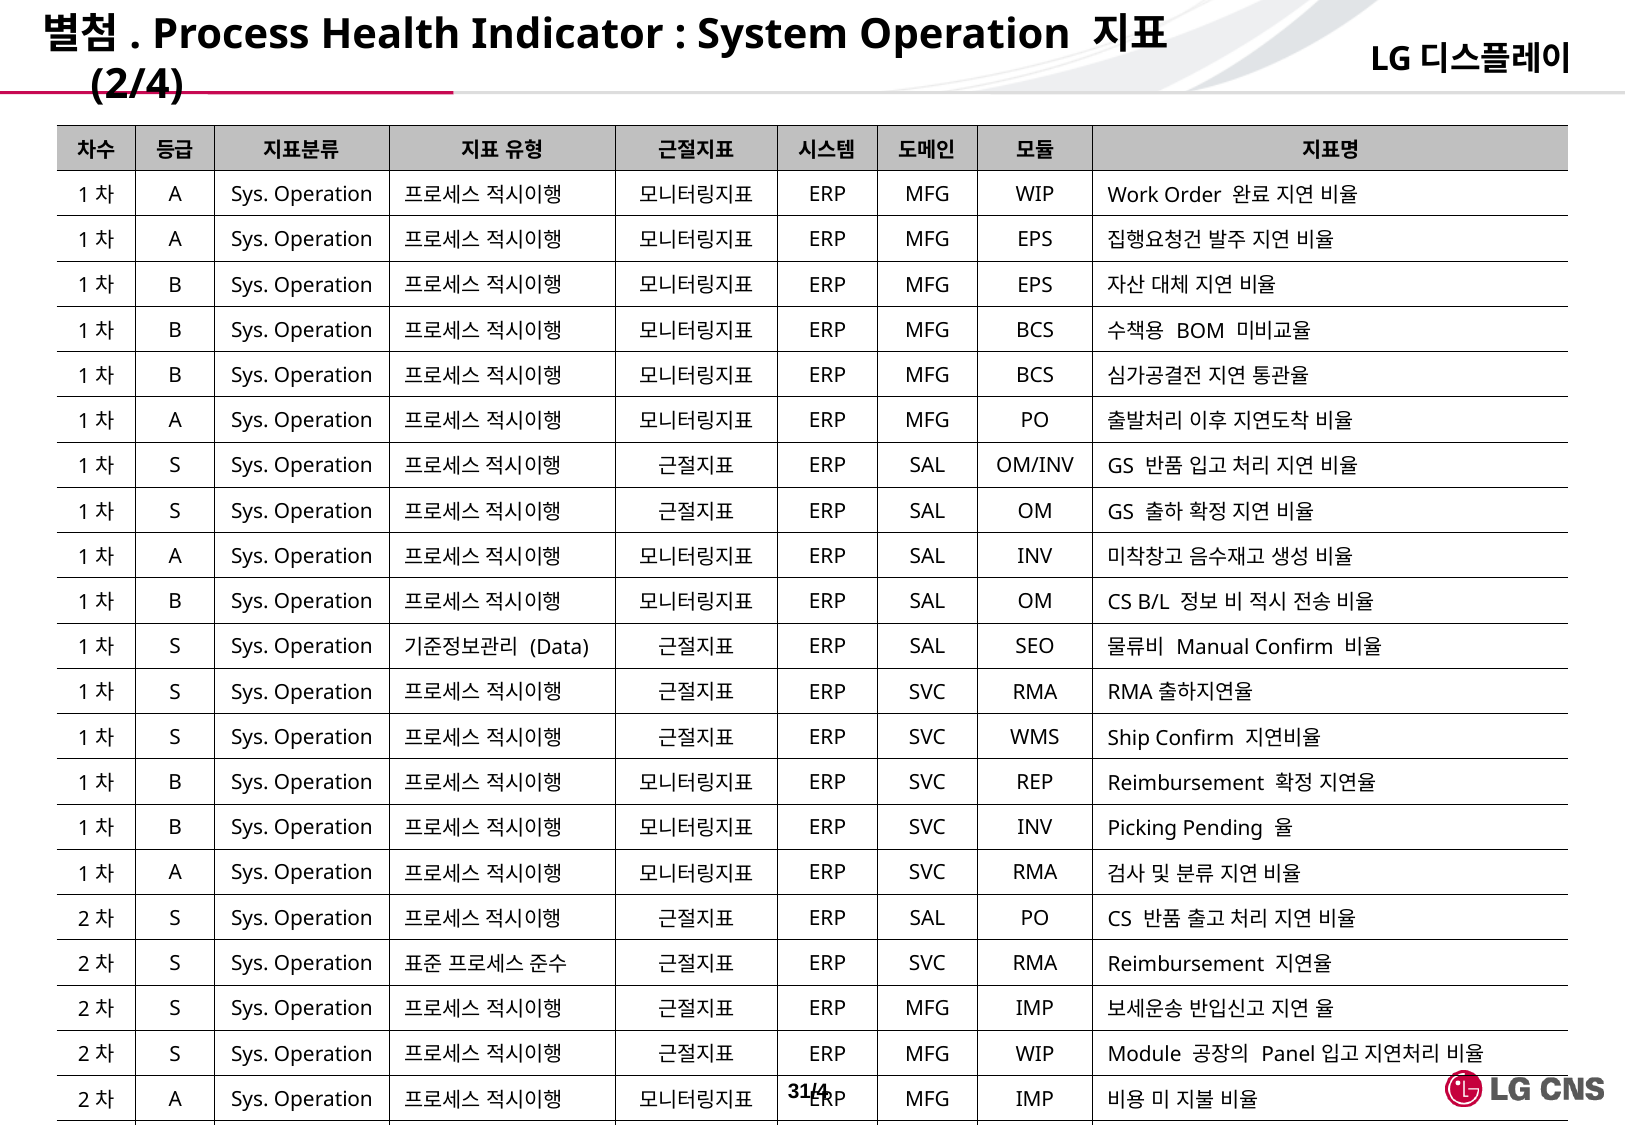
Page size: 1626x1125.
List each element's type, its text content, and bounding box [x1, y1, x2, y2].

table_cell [215, 805, 389, 849]
table_cell 1차 [57, 352, 135, 396]
table_cell Sys. Operation [215, 307, 389, 351]
table_cell 근절지표 [616, 443, 777, 487]
table_cell BCS [978, 307, 1092, 351]
table_cell A [136, 216, 214, 261]
table_cell Sys. Operation [215, 443, 389, 487]
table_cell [778, 805, 877, 849]
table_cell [390, 759, 615, 804]
table_header 모듈 [978, 126, 1092, 170]
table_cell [215, 986, 389, 1030]
table_cell 1차 [57, 443, 135, 487]
table_header 차수 [57, 126, 135, 170]
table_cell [136, 850, 214, 894]
table_cell MFG [878, 397, 977, 442]
table_cell 모니터링지표 [616, 216, 777, 261]
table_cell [1093, 714, 1568, 758]
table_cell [978, 895, 1092, 939]
table_cell 프로세스 적시이행 [390, 352, 615, 396]
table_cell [978, 850, 1092, 894]
table_cell SVC [878, 669, 977, 713]
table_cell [878, 940, 977, 985]
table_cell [136, 759, 214, 804]
table_cell RMA [978, 669, 1092, 713]
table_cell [616, 850, 777, 894]
table_cell 모니터링지표 [616, 171, 777, 215]
table_cell MFG [878, 307, 977, 351]
table_cell ERP [778, 533, 877, 577]
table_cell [390, 986, 615, 1030]
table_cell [978, 940, 1092, 985]
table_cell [616, 986, 777, 1030]
table_cell BCS [978, 352, 1092, 396]
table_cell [390, 805, 615, 849]
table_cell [878, 1076, 977, 1120]
table_header 지표명 [1093, 126, 1568, 170]
table_cell 프로세스 적시이행 [390, 533, 615, 577]
table_cell WIP [978, 171, 1092, 215]
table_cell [878, 714, 977, 758]
table_header 지표 유형 [390, 126, 615, 170]
table_cell RMA출하지연율 [1093, 669, 1568, 713]
table_cell MFG [878, 171, 977, 215]
table_cell 근절지표 [616, 624, 777, 668]
table_cell 1차 [57, 262, 135, 306]
table_cell 1차 [57, 216, 135, 261]
table_cell SEO [978, 624, 1092, 668]
table_header 지표분류 [215, 126, 389, 170]
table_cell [1093, 759, 1568, 804]
table_cell 프로세스 적시이행 [390, 171, 615, 215]
table_cell 프로세스 적시이행 [390, 262, 615, 306]
table_cell ERP [778, 669, 877, 713]
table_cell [778, 895, 877, 939]
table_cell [215, 895, 389, 939]
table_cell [1093, 986, 1568, 1030]
table_cell OM [978, 578, 1092, 623]
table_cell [57, 940, 135, 985]
table_cell CS B/L 정보 비 적시 전송 비율 [1093, 578, 1568, 623]
table_cell 미착창고 음수재고 생성 비율 [1093, 533, 1568, 577]
table_cell GS 출하 확정 지연 비율 [1093, 488, 1568, 532]
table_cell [878, 986, 977, 1030]
table_cell ERP [778, 171, 877, 215]
table_cell 모니터링지표 [616, 307, 777, 351]
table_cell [1093, 805, 1568, 849]
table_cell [390, 1076, 615, 1120]
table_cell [57, 850, 135, 894]
table_cell A [136, 533, 214, 577]
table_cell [616, 759, 777, 804]
table_cell S [136, 714, 214, 758]
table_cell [1093, 895, 1568, 939]
table_cell ERP [778, 443, 877, 487]
table_cell 모니터링지표 [616, 352, 777, 396]
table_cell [1093, 940, 1568, 985]
table_cell Sys. Operation [215, 624, 389, 668]
table_header 시스템 [778, 126, 877, 170]
table_cell S [136, 488, 214, 532]
table_cell 프로세스 적시이행 [390, 307, 615, 351]
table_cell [878, 805, 977, 849]
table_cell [778, 940, 877, 985]
table_cell Sys. Operation [215, 488, 389, 532]
table_cell 프로세스 적시이행 [390, 578, 615, 623]
table_cell GS 반품 입고 처리 지연 비율 [1093, 443, 1568, 487]
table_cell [390, 1031, 615, 1075]
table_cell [136, 805, 214, 849]
table_cell Sys. Operation [215, 669, 389, 713]
table_cell 1차 [57, 397, 135, 442]
table_cell EPS [978, 216, 1092, 261]
table_cell 모니터링지표 [616, 533, 777, 577]
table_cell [616, 895, 777, 939]
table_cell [1093, 1121, 1568, 1125]
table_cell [1093, 850, 1568, 894]
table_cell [215, 850, 389, 894]
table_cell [978, 1076, 1092, 1120]
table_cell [390, 850, 615, 894]
table_cell 모니터링지표 [616, 397, 777, 442]
table_cell Sys. Operation [215, 714, 389, 758]
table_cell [978, 1121, 1092, 1125]
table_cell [616, 1031, 777, 1075]
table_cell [878, 759, 977, 804]
table_cell 기준정보관리 (Data) [390, 624, 615, 668]
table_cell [136, 1121, 214, 1125]
table_cell B [136, 262, 214, 306]
table_cell Sys. Operation [215, 533, 389, 577]
table_cell OM [978, 488, 1092, 532]
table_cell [878, 1121, 977, 1125]
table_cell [57, 986, 135, 1030]
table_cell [215, 1121, 389, 1125]
table_cell S [136, 443, 214, 487]
table_cell ERP [778, 352, 877, 396]
picture [575, 0, 1380, 21]
table_header 등급 [136, 126, 214, 170]
table_cell 물류비 Manual Confirm 비율 [1093, 624, 1568, 668]
table_cell PO [978, 397, 1092, 442]
table_cell 심가공결전 지연 통관율 [1093, 352, 1568, 396]
list LG디스플레이 [1139, 21, 1588, 93]
table_cell Sys. Operation [215, 397, 389, 442]
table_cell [778, 850, 877, 894]
table_cell A [136, 397, 214, 442]
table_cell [215, 1076, 389, 1120]
table_cell ERP [778, 397, 877, 442]
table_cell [616, 1076, 777, 1120]
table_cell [1093, 1076, 1568, 1120]
table_cell SAL [878, 578, 977, 623]
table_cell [778, 714, 877, 758]
table_cell 1차 [57, 624, 135, 668]
table_cell A [136, 171, 214, 215]
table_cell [215, 759, 389, 804]
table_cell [57, 759, 135, 804]
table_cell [978, 805, 1092, 849]
table_cell Sys. Operation [215, 578, 389, 623]
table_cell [390, 940, 615, 985]
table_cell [57, 895, 135, 939]
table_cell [136, 1031, 214, 1075]
table_cell 모니터링지표 [616, 578, 777, 623]
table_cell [778, 1031, 877, 1075]
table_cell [978, 714, 1092, 758]
table_cell 프로세스 적시이행 [390, 714, 615, 758]
table_cell 1차 [57, 488, 135, 532]
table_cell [778, 1121, 877, 1125]
table_cell EPS [978, 262, 1092, 306]
table_header 도메인 [878, 126, 977, 170]
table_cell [878, 1031, 977, 1075]
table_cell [57, 1121, 135, 1125]
table_cell ERP [778, 578, 877, 623]
table_cell SAL [878, 533, 977, 577]
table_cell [778, 1076, 877, 1120]
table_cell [778, 986, 877, 1030]
table_cell 프로세스 적시이행 [390, 488, 615, 532]
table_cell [215, 940, 389, 985]
table_cell Sys. Operation [215, 352, 389, 396]
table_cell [57, 805, 135, 849]
table_cell 근절지표 [616, 488, 777, 532]
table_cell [878, 850, 977, 894]
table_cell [878, 895, 977, 939]
table_cell 1차 [57, 307, 135, 351]
table_cell 집행요청건 발주 지연 비율 [1093, 216, 1568, 261]
table_cell 모니터링지표 [616, 262, 777, 306]
table_cell 1차 [57, 669, 135, 713]
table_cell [136, 1076, 214, 1120]
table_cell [136, 940, 214, 985]
table_cell 프로세스 적시이행 [390, 397, 615, 442]
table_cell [616, 805, 777, 849]
table_cell S [136, 669, 214, 713]
table_cell Sys. Operation [215, 262, 389, 306]
table_cell B [136, 352, 214, 396]
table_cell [978, 986, 1092, 1030]
table_cell OM/INV [978, 443, 1092, 487]
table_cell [616, 714, 777, 758]
table_cell 1차 [57, 714, 135, 758]
table_cell ERP [778, 307, 877, 351]
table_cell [1093, 1031, 1568, 1075]
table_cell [616, 1121, 777, 1125]
table_cell MFG [878, 352, 977, 396]
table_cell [57, 1076, 135, 1120]
table_cell 수책용 BOM 미비교율 [1093, 307, 1568, 351]
table_cell ERP [778, 624, 877, 668]
table_cell ERP [778, 262, 877, 306]
table_cell SAL [878, 624, 977, 668]
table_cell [136, 986, 214, 1030]
table_cell B [136, 307, 214, 351]
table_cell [136, 895, 214, 939]
table_cell 1차 [57, 578, 135, 623]
table_cell 자산 대체 지연 비율 [1093, 262, 1568, 306]
table_cell 프로세스 적시이행 [390, 443, 615, 487]
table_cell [778, 759, 877, 804]
table_cell Sys. Operation [215, 216, 389, 261]
picture [1568, 1070, 1604, 1107]
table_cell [215, 1031, 389, 1075]
table_cell 근절지표 [616, 669, 777, 713]
table_cell MFG [878, 216, 977, 261]
table_cell 출발처리 이후 지연도착 비율 [1093, 397, 1568, 442]
table_cell S [136, 624, 214, 668]
table_header 근절지표 [616, 126, 777, 170]
table_cell 프로세스 적시이행 [390, 216, 615, 261]
table_cell B [136, 578, 214, 623]
title 별첨. Process Health Indicator : System Operation 지표 (2/4) [27, 21, 1139, 93]
table_cell SAL [878, 443, 977, 487]
table_cell INV [978, 533, 1092, 577]
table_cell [390, 895, 615, 939]
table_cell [390, 1121, 615, 1125]
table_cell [978, 759, 1092, 804]
table_cell 1차 [57, 533, 135, 577]
table_cell MFG [878, 262, 977, 306]
table_cell Work Order 완료 지연 비율 [1093, 171, 1568, 215]
table_cell 1차 [57, 171, 135, 215]
table_cell ERP [778, 216, 877, 261]
table_cell ERP [778, 488, 877, 532]
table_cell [616, 940, 777, 985]
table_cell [57, 1031, 135, 1075]
table_cell Sys. Operation [215, 171, 389, 215]
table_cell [978, 1031, 1092, 1075]
table_cell 프로세스 적시이행 [390, 669, 615, 713]
table_cell SAL [878, 488, 977, 532]
